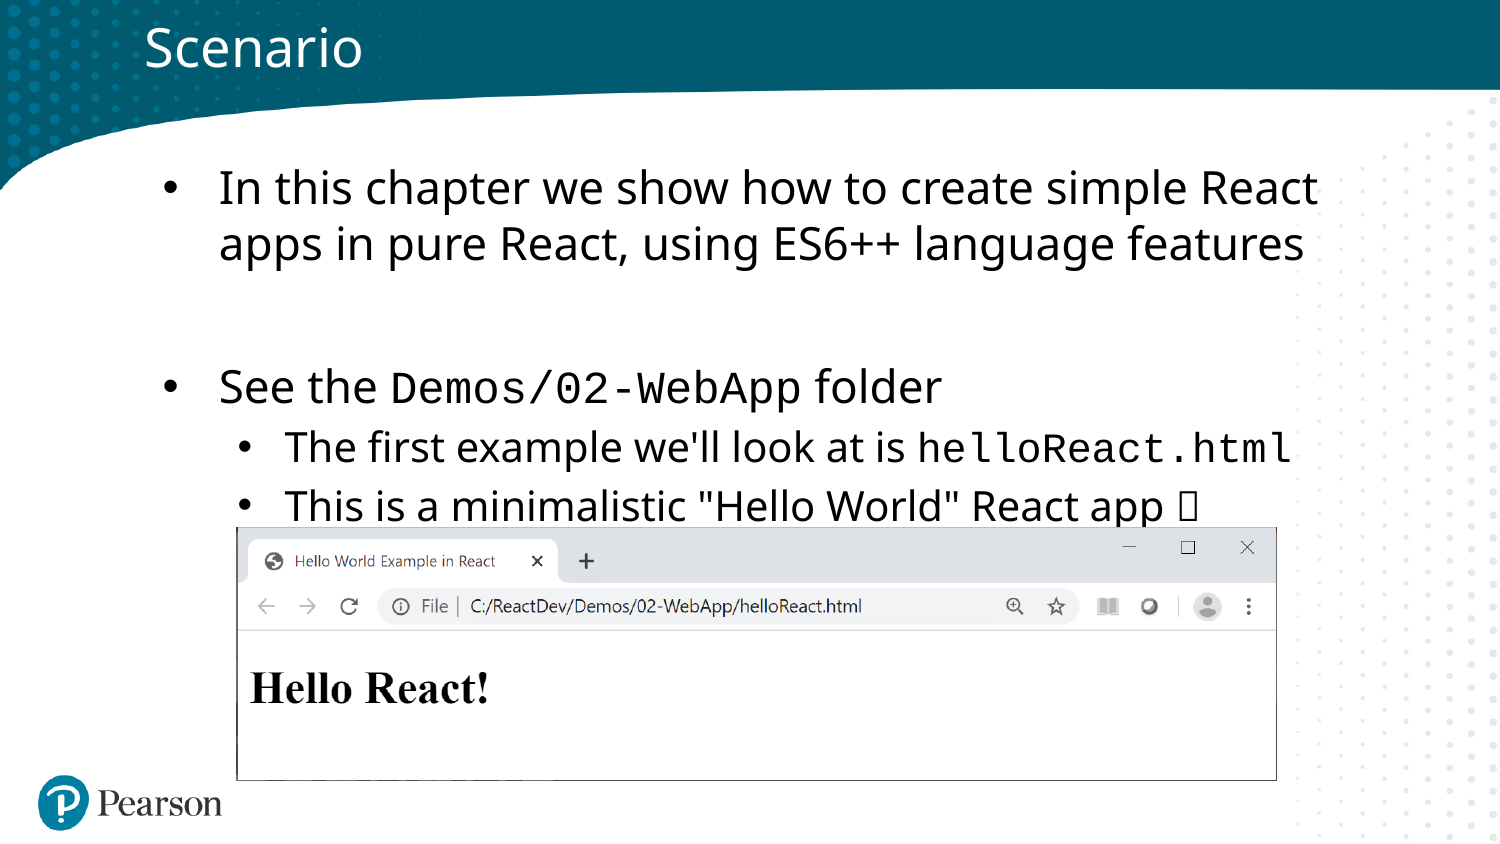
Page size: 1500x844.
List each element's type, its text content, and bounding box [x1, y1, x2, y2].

title Scenario [130, 6, 1369, 98]
list In this chapter we show how to create simple React apps in pure React, using ES6++ language features See the Demos/02-WebApp folder The first example we'll look at is helloReact.html This is a minimalistic "Hello World" React app  [147, 151, 1351, 766]
picture [0, 90, 1500, 844]
